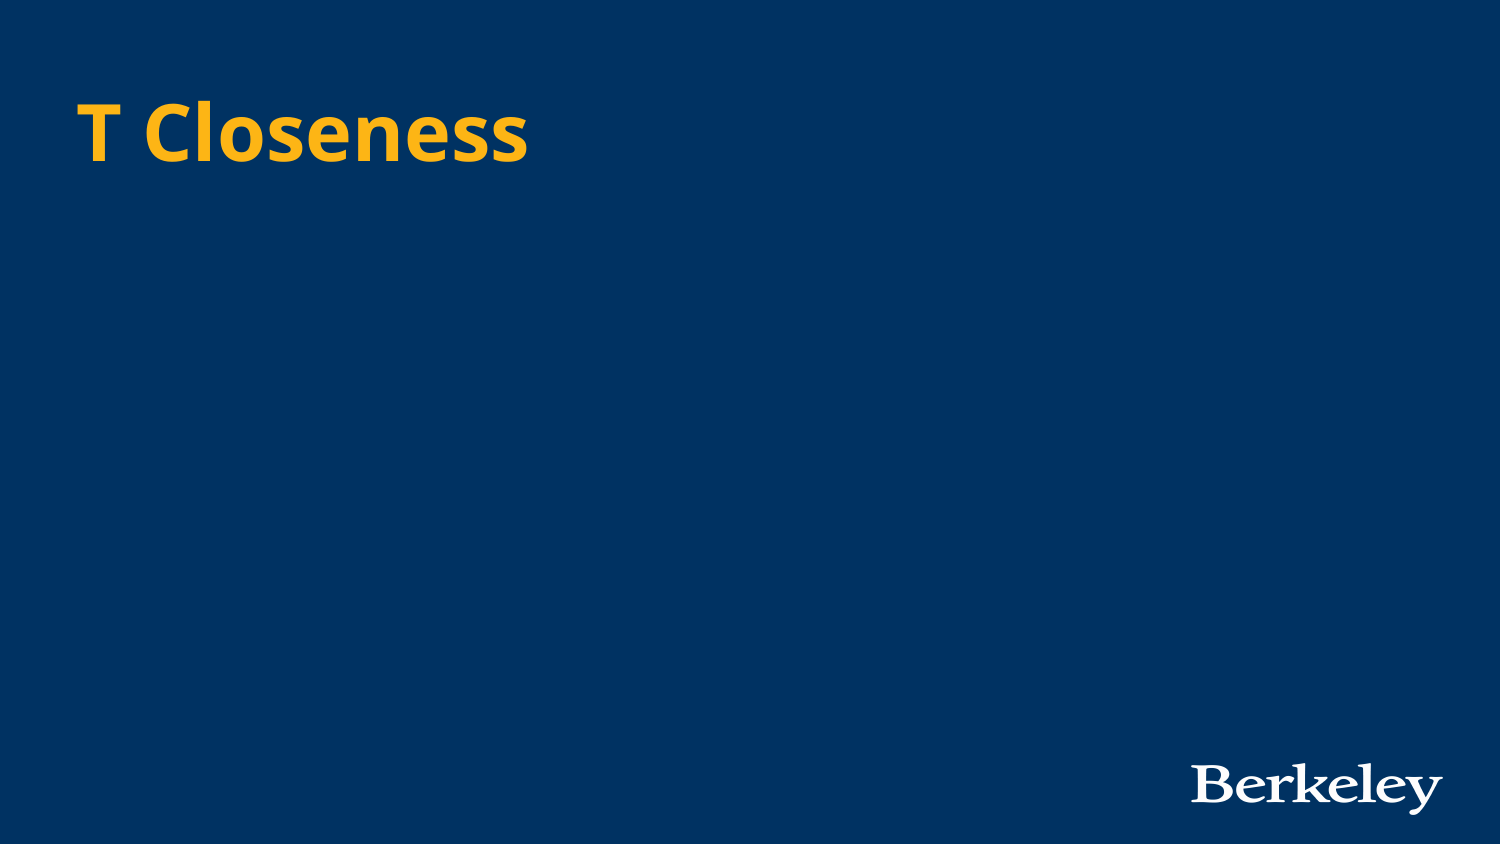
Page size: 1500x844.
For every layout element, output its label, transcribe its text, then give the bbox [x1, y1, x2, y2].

title T Closeness [61, 39, 1275, 221]
picture [1191, 763, 1443, 815]
